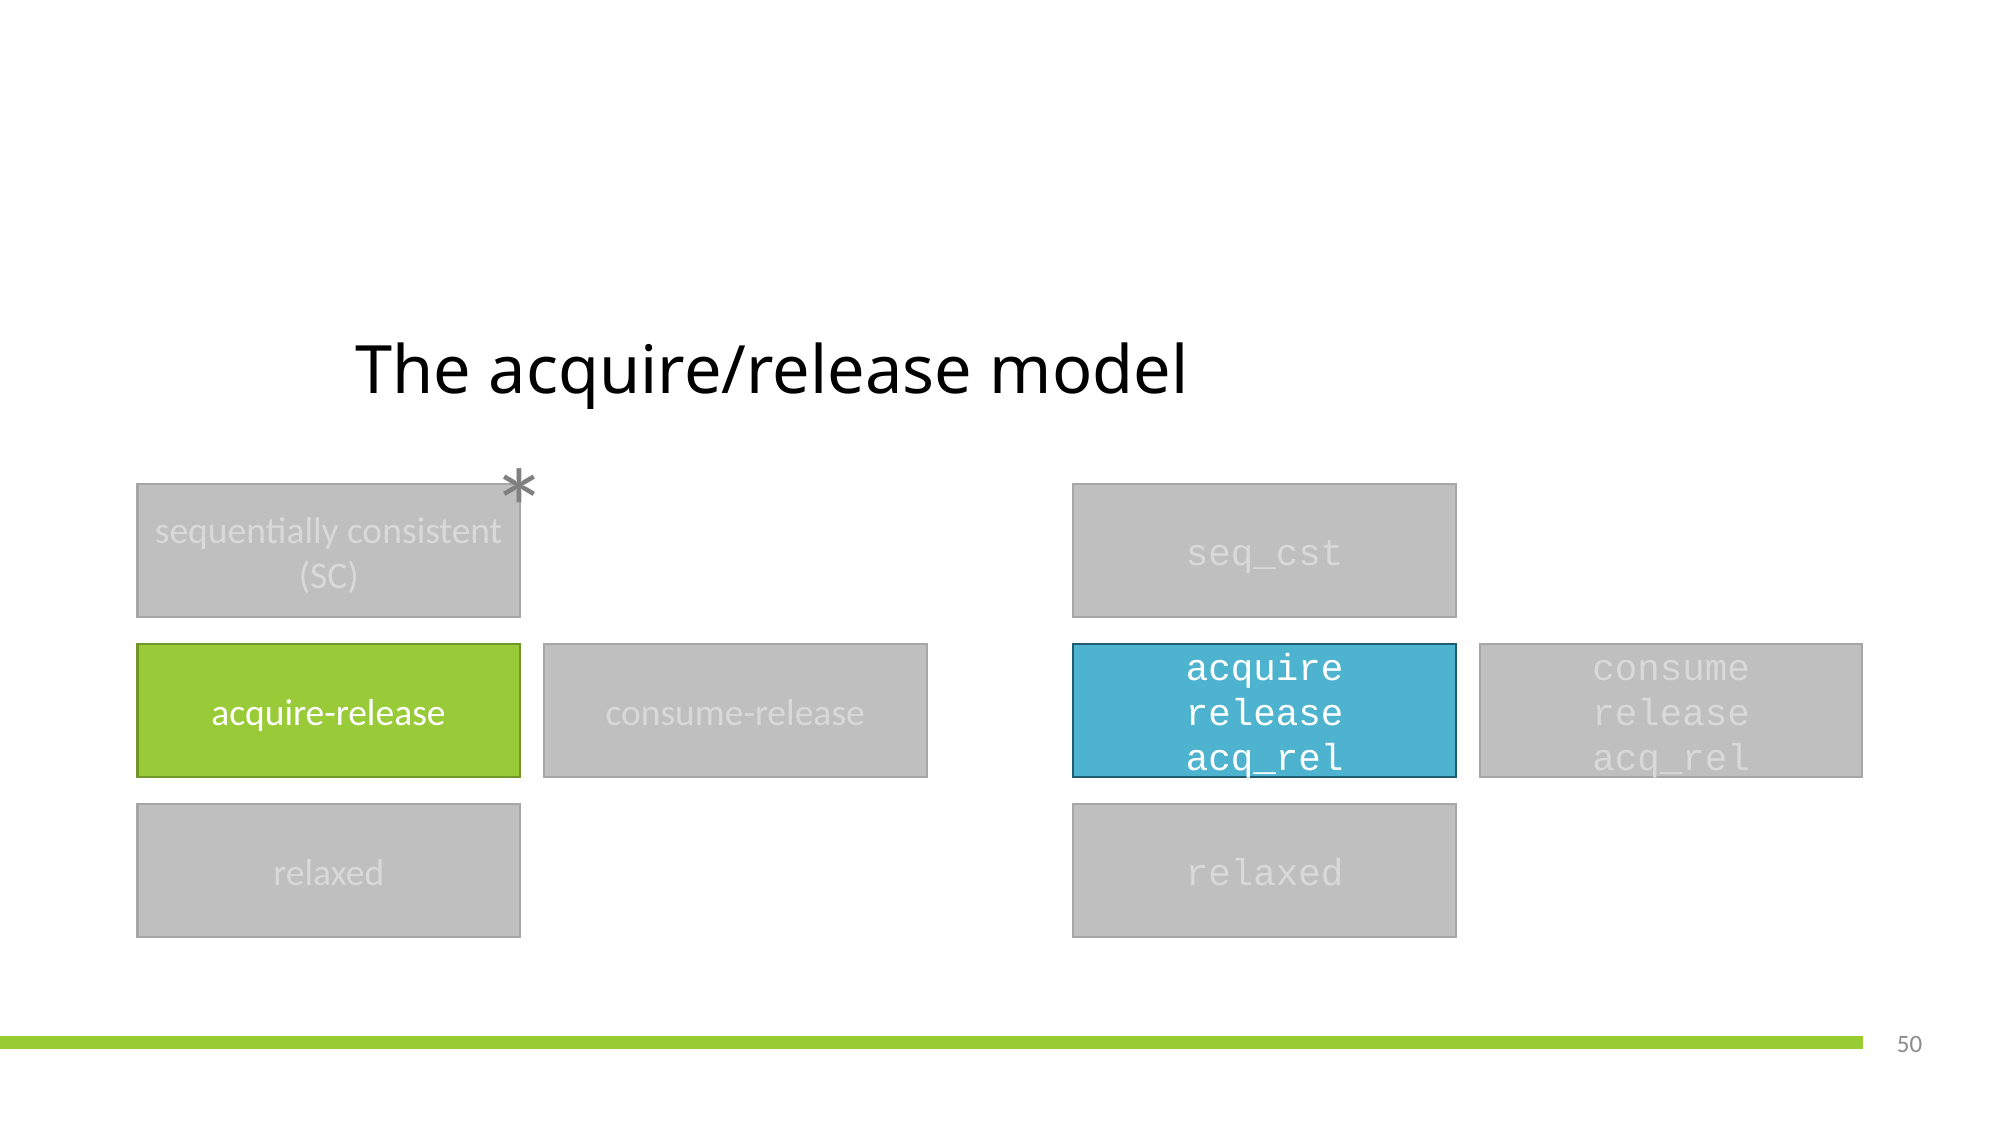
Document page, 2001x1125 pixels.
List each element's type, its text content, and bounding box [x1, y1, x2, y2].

title The acquire/release model [340, 152, 1806, 416]
text_box relaxed [1072, 803, 1457, 938]
text_box relaxed [136, 803, 521, 938]
text_box acquire release acq_rel [1072, 643, 1457, 778]
text_box consume-release [543, 643, 928, 778]
text_box consume release acq_rel [1479, 643, 1863, 778]
text_box seq_cst [1072, 483, 1457, 618]
slide_number 50 [1487, 1012, 1938, 1073]
text_box * [477, 428, 563, 579]
text_box sequentially consistent (SC) [136, 483, 521, 618]
picture [0, 1030, 1487, 1056]
text_box acquire-release [136, 643, 521, 778]
